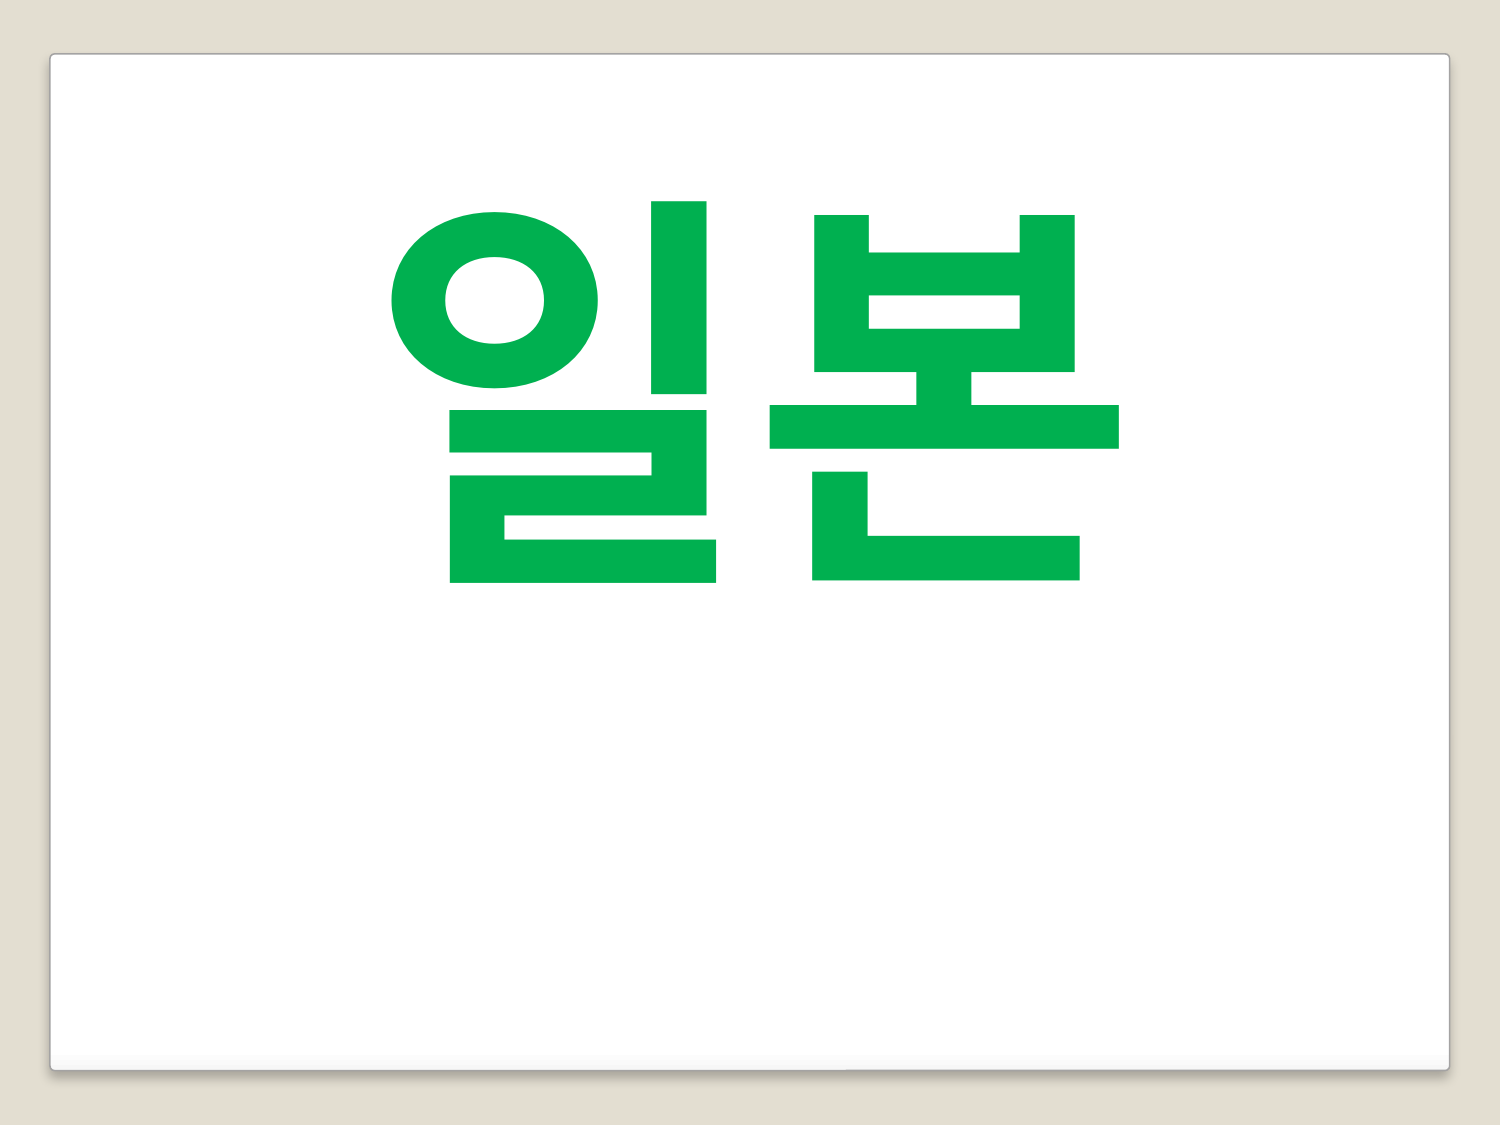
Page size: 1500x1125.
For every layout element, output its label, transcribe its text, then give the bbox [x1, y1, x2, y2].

text_box 일본 [92, 125, 1415, 1002]
